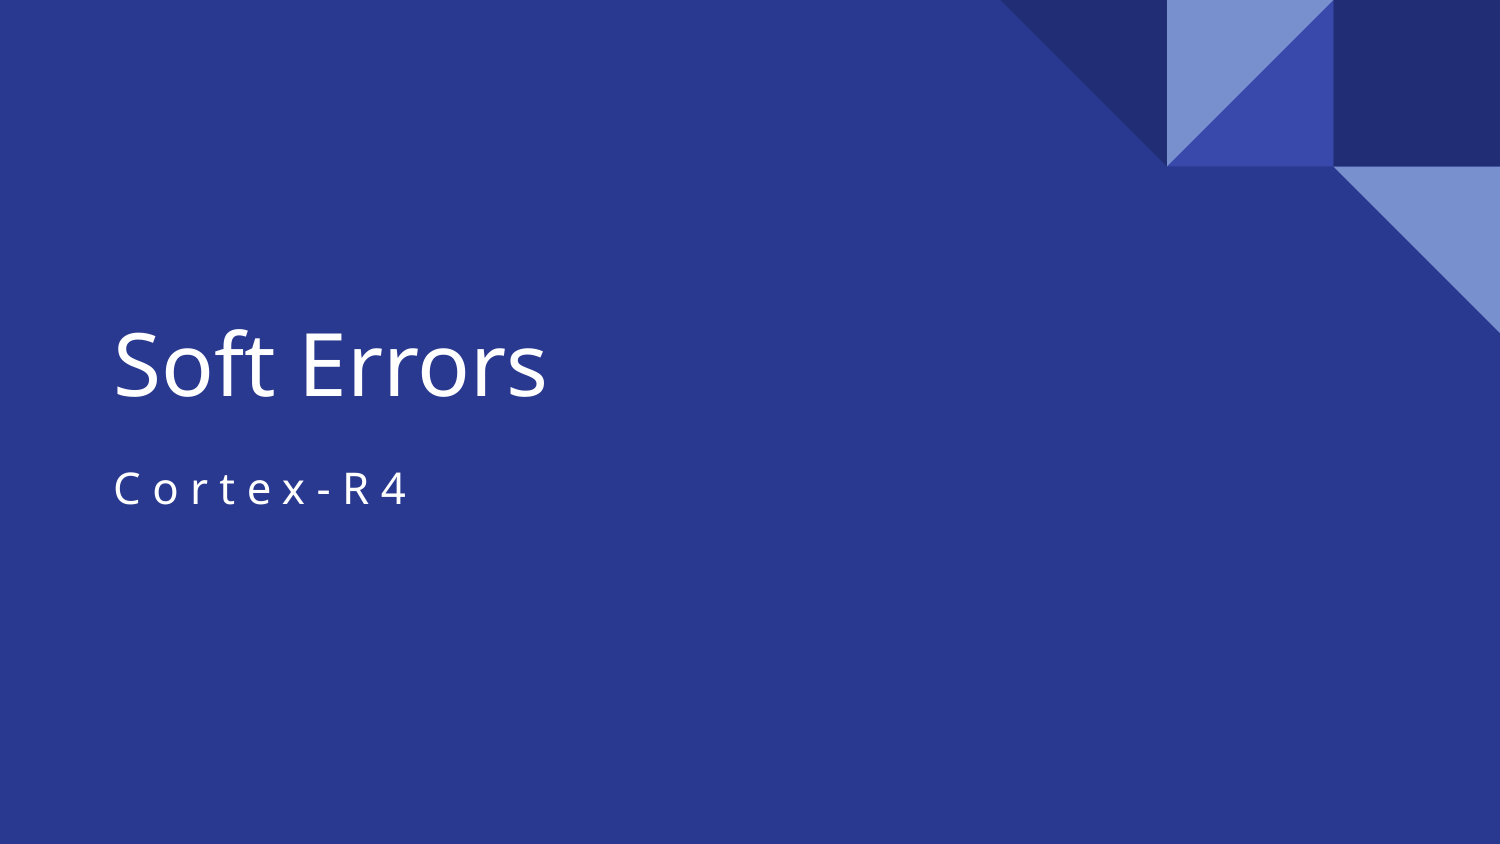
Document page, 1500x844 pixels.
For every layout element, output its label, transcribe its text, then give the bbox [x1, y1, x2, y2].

title Soft Errors [98, 291, 1480, 429]
subtitle Cortex-R4 [98, 445, 1447, 669]
